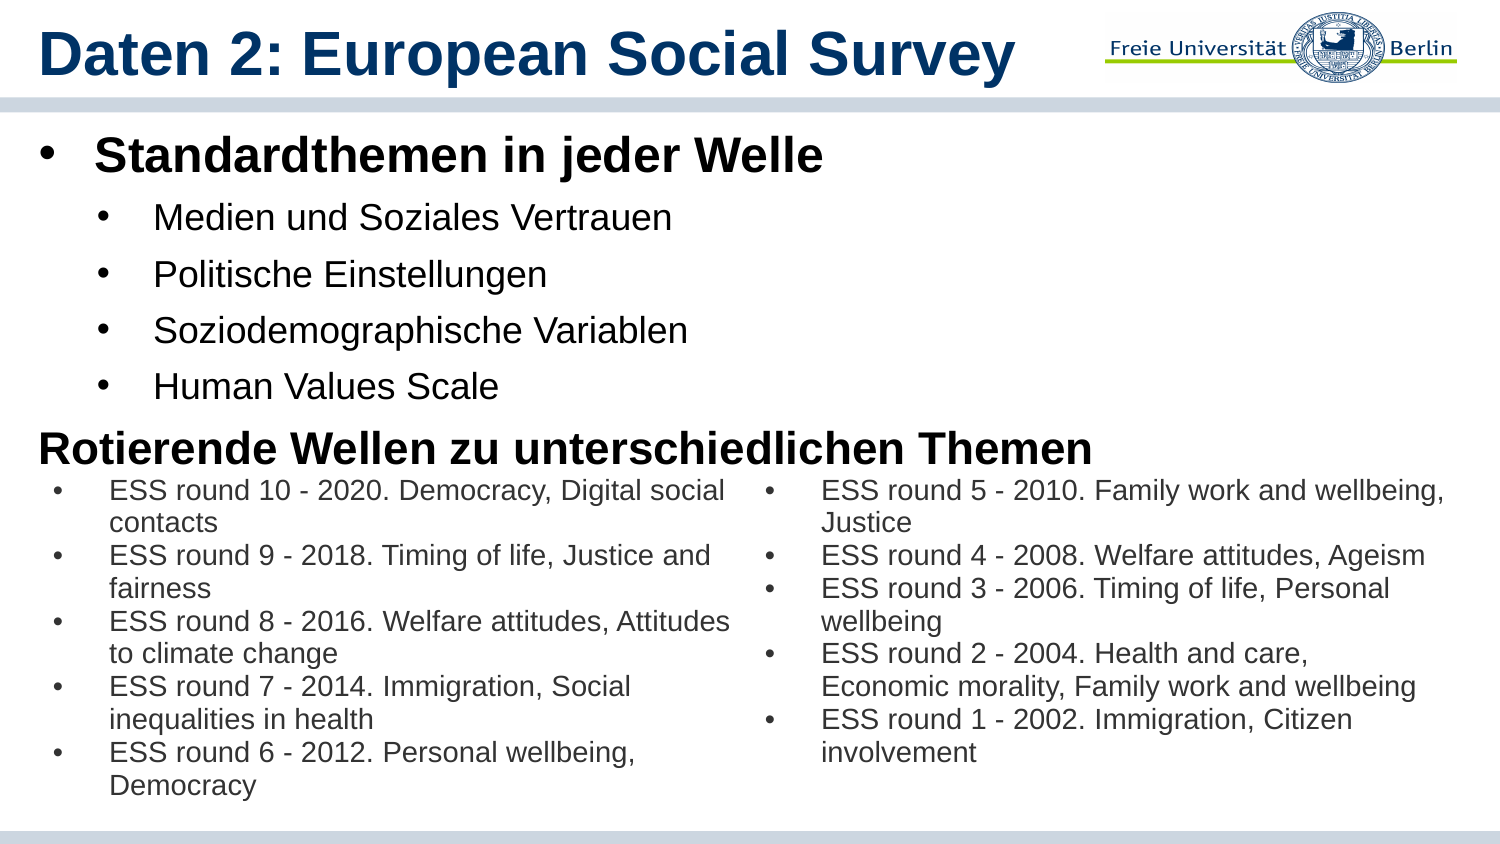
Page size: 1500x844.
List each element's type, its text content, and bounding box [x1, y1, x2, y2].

table_header ESS round 5 - 2010. Family work and wellbeing, Justice ESS round 4 - 2008. Welfare attitudes, Ageism ESS round 3 - 2006. Timing of life, Personal wellbeing ESS round 2 - 2004. Health and care, Economic morality, Family work and wellbeing ESS round 1 - 2002. Immigration, Citizen involvement [751, 467, 1461, 813]
list Standardthemen in jeder Welle Medien und Soziales Vertrauen Politische Einstellungen Soziodemographische Variablen Human Values Scale Rotierende Wellen zu unterschiedlichen Themen [38, 120, 1463, 817]
table_header ESS round 10 - 2020. Democracy, Digital social contacts ESS round 9 - 2018. Timing of life, Justice and fairness ESS round 8 - 2016. Welfare attitudes, Attitudes to climate change ESS round 7 - 2014. Immigration, Social inequalities in health ESS round 6 - 2012. Personal wellbeing, Democracy [39, 467, 749, 813]
title Daten 2: European Social Survey [38, 12, 1098, 83]
picture [1105, 12, 1457, 83]
